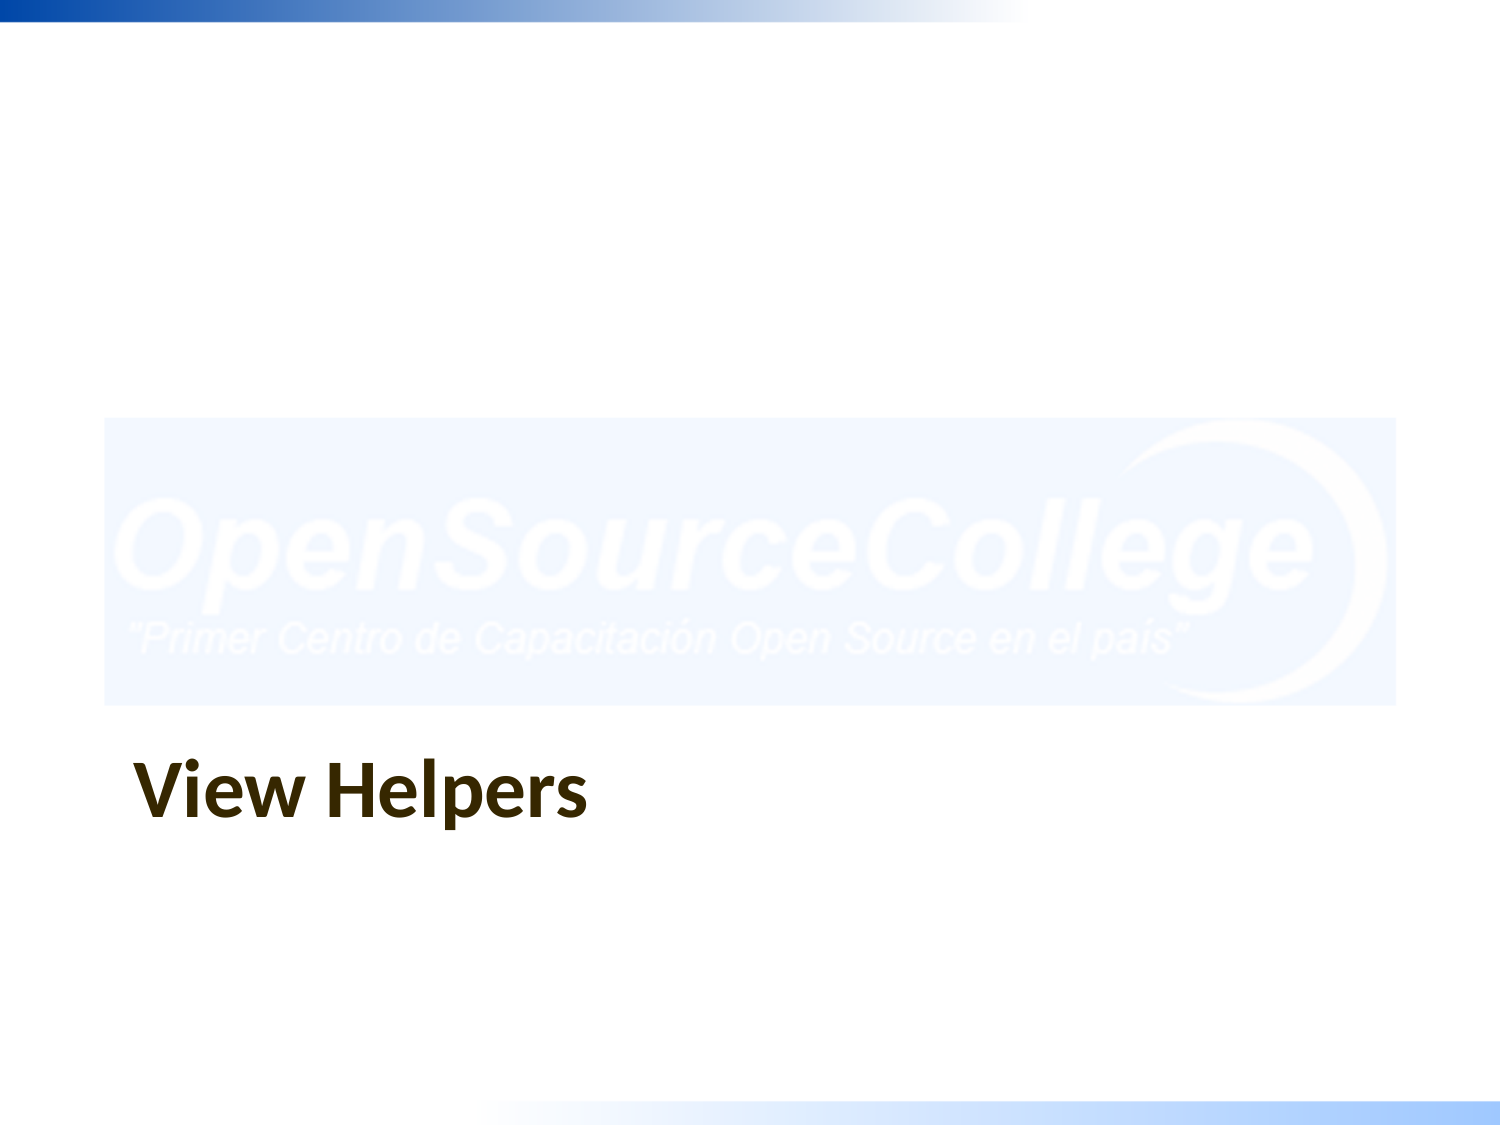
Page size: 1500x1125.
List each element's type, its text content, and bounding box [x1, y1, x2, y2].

title View Helpers [118, 726, 1394, 950]
picture [0, 0, 1500, 1125]
